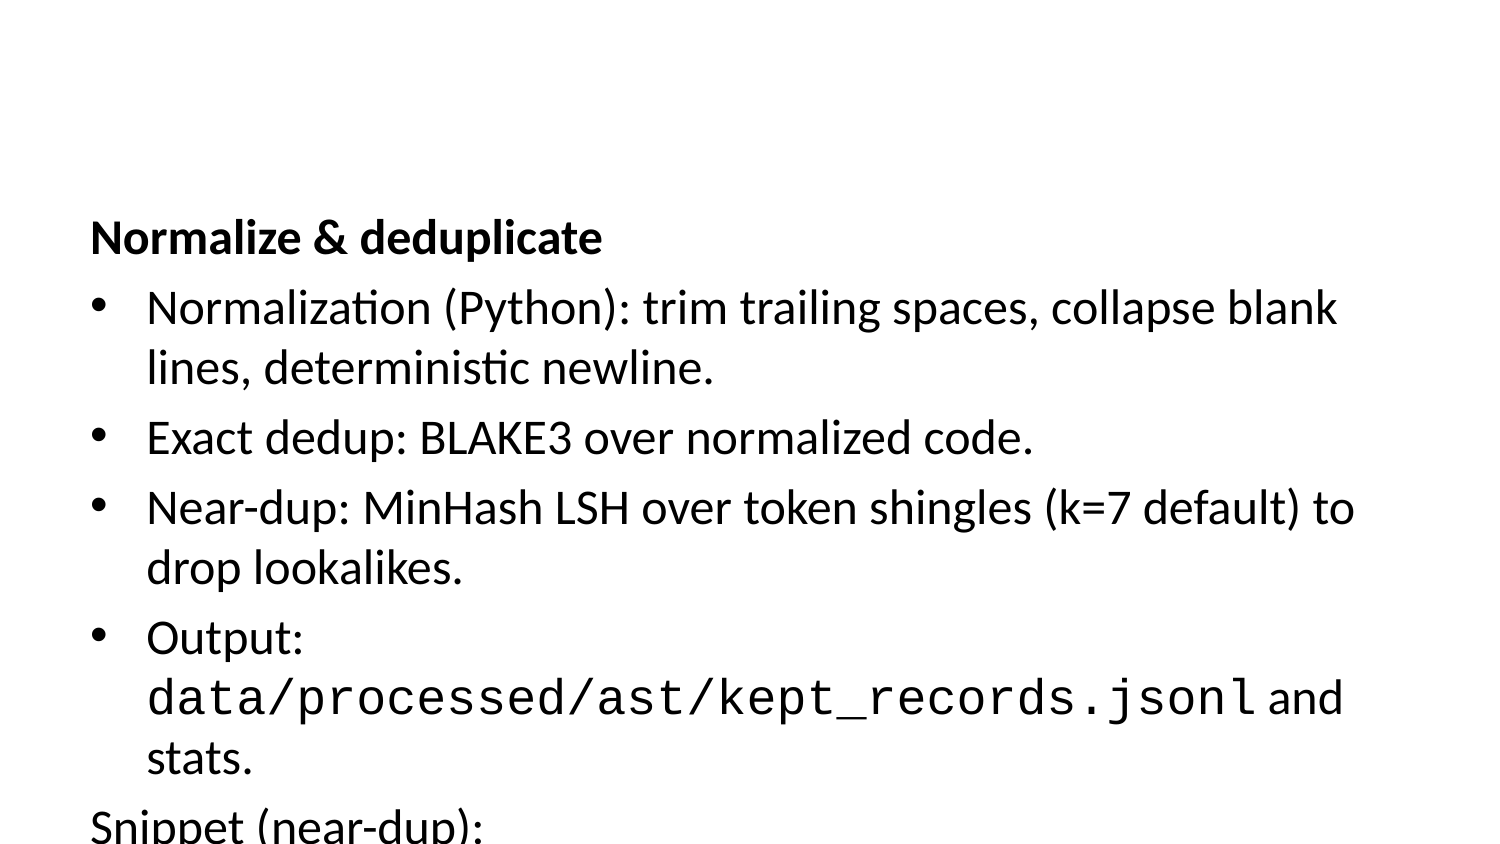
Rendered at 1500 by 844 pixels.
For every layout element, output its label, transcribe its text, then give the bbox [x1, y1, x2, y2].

list Normalize & deduplicate Normalization (Python): trim trailing spaces, collapse blank lines, deterministic newline. Exact dedup: BLAKE3 over normalized code. Near-dup: MinHash LSH over token shingles (k=7 default) to drop lookalikes. Output: data/processed/ast/kept_records.jsonl and stats. Snippet (near-dup): # scripts/normalize_dedup.py (excerpt) m = MinHash(num_perm=perms) for s in shingles: m.update(s.encode('utf-8')) lsh.insert(str(idx), m) # keep first in each neighborhood neighbors = lsh.query(m) for n in neighbors: j = int(n) if j != i: dropped.add(j) [75, 196, 1425, 754]
